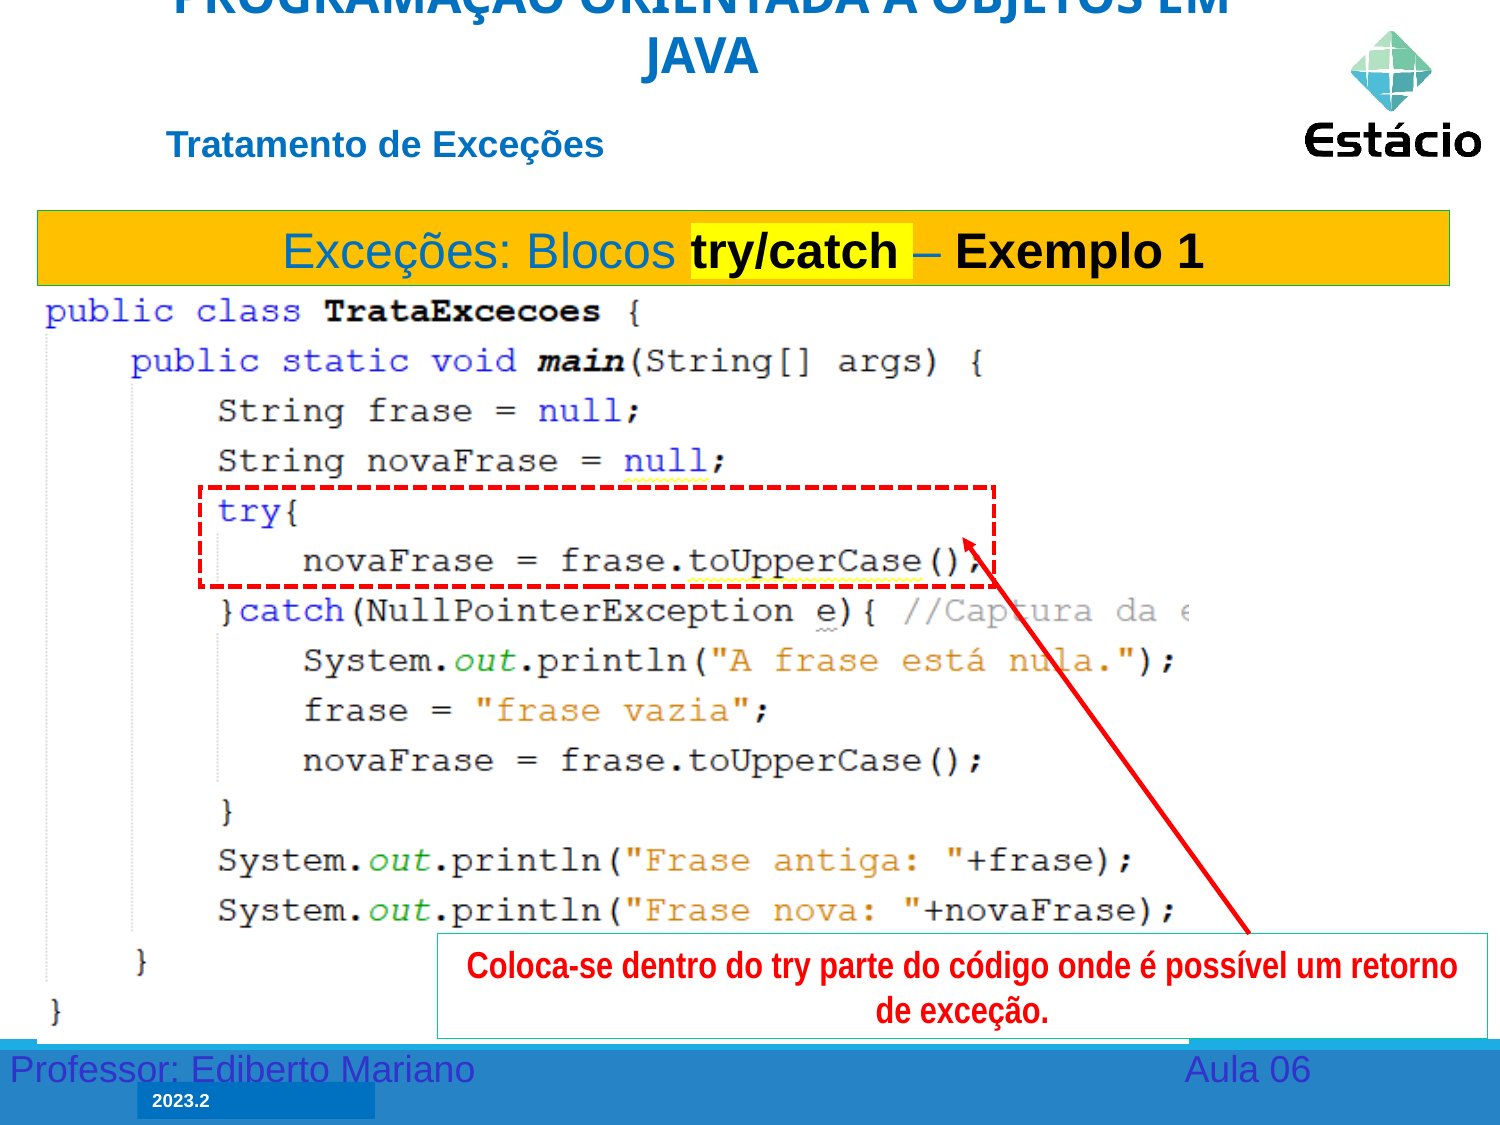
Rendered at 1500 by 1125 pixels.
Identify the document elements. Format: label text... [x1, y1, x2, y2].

text_box Tratamento de Exceções [150, 112, 875, 173]
text_box Coloca-se dentro do try parte do código onde é possível um retorno de exceção. [1189, 933, 1488, 1039]
picture [37, 286, 1189, 1045]
text_box Exceções: Blocos try/catch – Exemplo 1 [37, 210, 1450, 286]
picture [1305, 29, 1481, 157]
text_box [962, 537, 1250, 934]
text_box PROGRAMAÇÃO ORIENTADA A OBJETOS EM JAVA [155, 12, 1250, 91]
